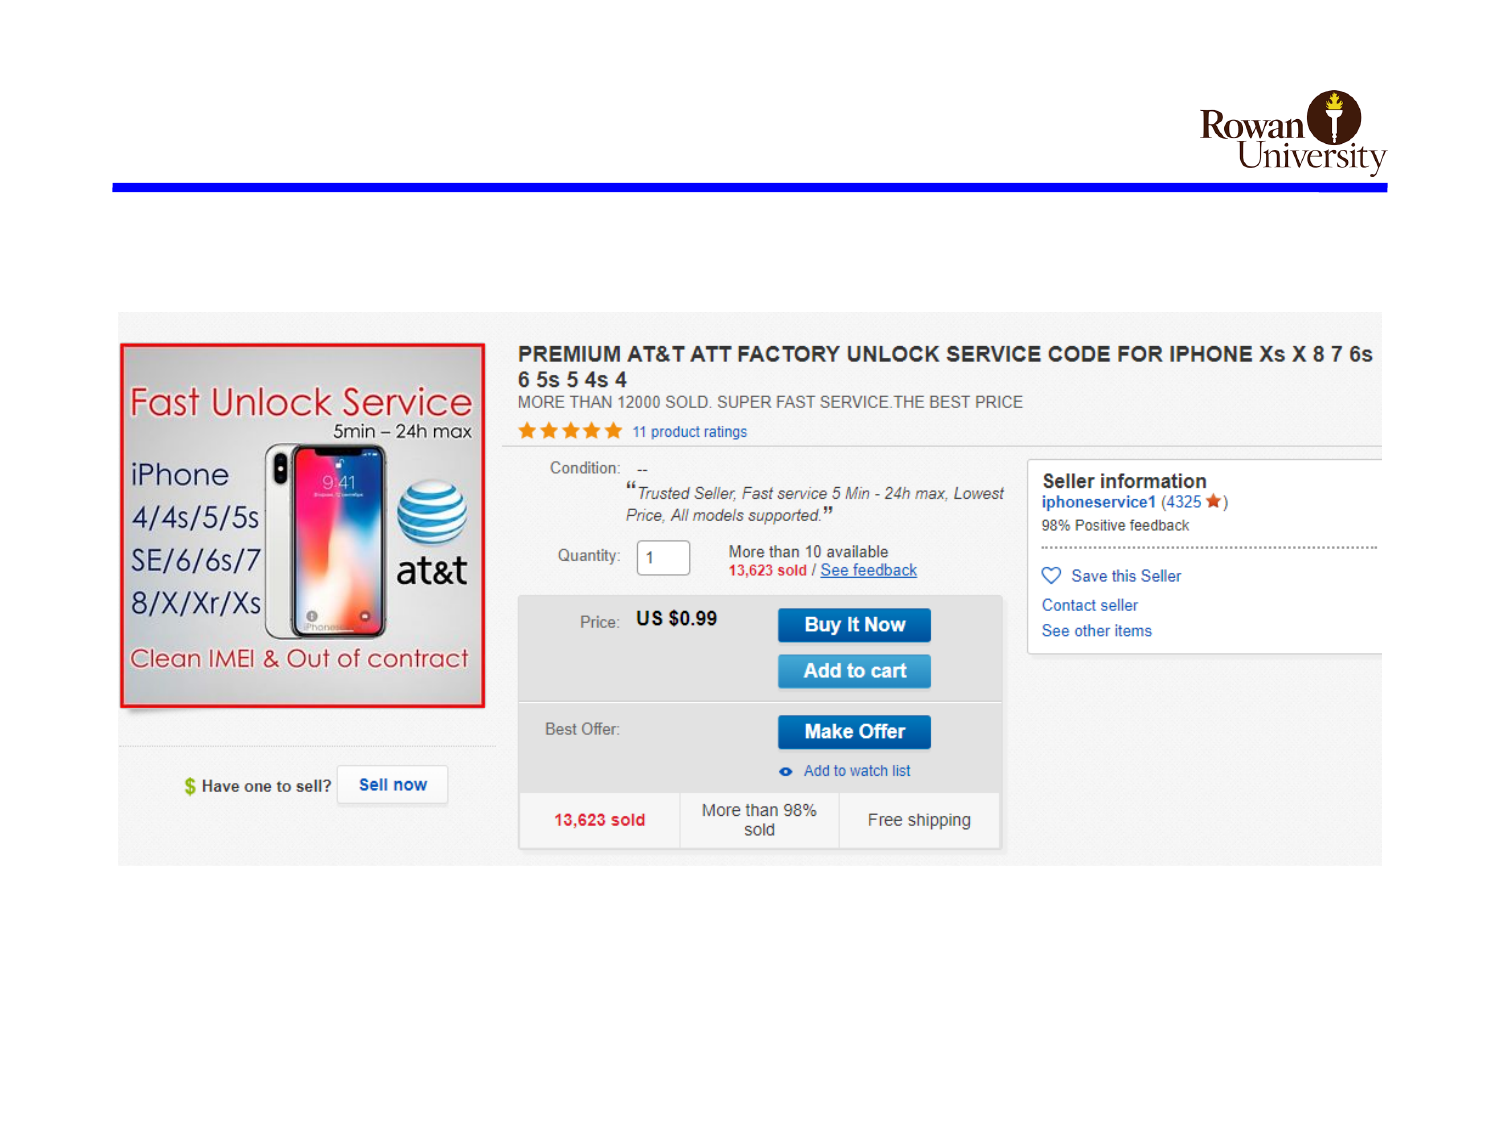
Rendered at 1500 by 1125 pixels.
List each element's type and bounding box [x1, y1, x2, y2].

picture [118, 312, 1382, 867]
picture [1200, 90, 1388, 177]
